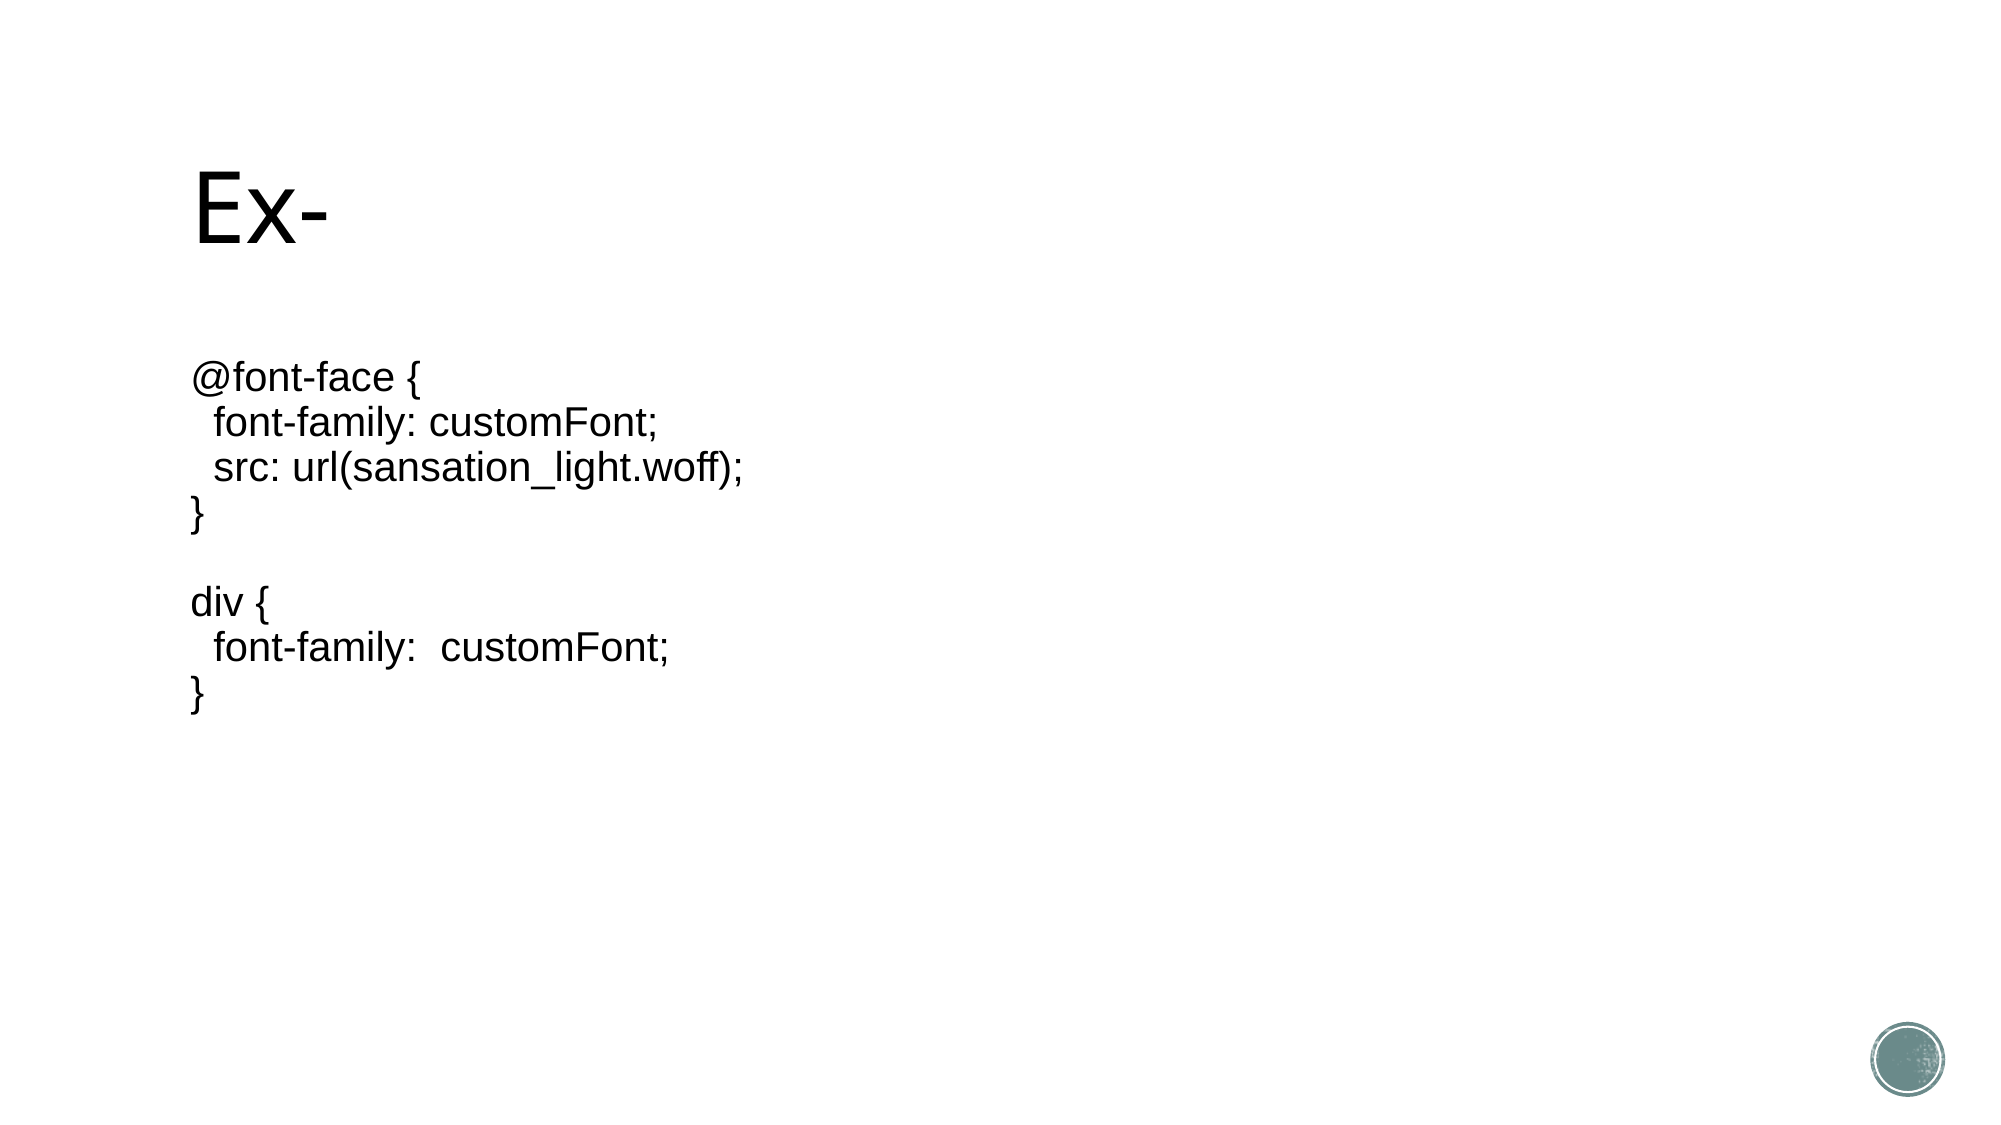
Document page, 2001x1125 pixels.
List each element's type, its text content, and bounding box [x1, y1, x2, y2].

list @font-face { font-family: customFont; src: url(sansation_light.woff); } div { font-family: customFont; } [175, 348, 1826, 1013]
title Ex- [175, 79, 1826, 344]
